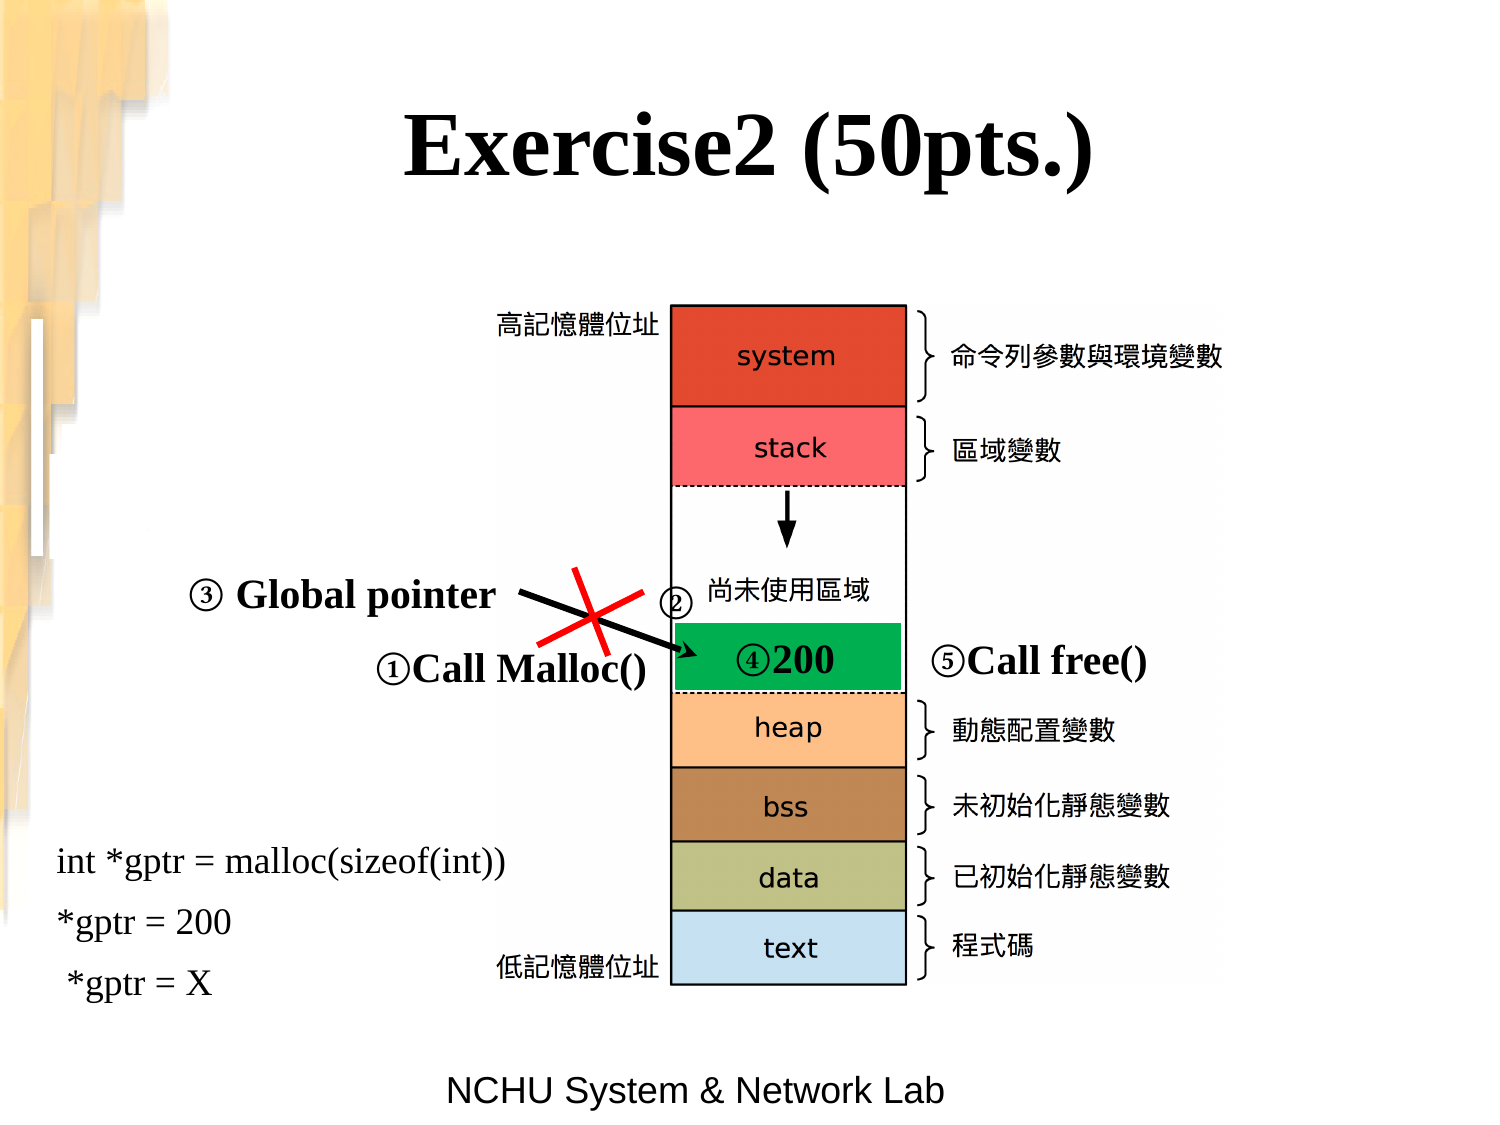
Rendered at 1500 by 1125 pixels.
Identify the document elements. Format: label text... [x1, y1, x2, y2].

picture [496, 304, 1222, 987]
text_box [573, 567, 609, 657]
text_box *gptr = 200 [41, 889, 249, 950]
text_box ①Call Malloc() [360, 633, 491, 699]
text_box int *gptr = malloc(sizeof(int)) [41, 828, 491, 889]
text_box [518, 591, 568, 657]
picture [0, 0, 195, 1012]
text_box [613, 591, 698, 657]
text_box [613, 591, 644, 646]
text_box *gptr = X [51, 950, 229, 1011]
footer NCHU System & Network Lab [430, 1058, 1069, 1119]
title Exercise2 (50pts.) [75, 21, 1425, 257]
text_box ③ Global pointer [173, 558, 491, 624]
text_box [537, 591, 568, 646]
